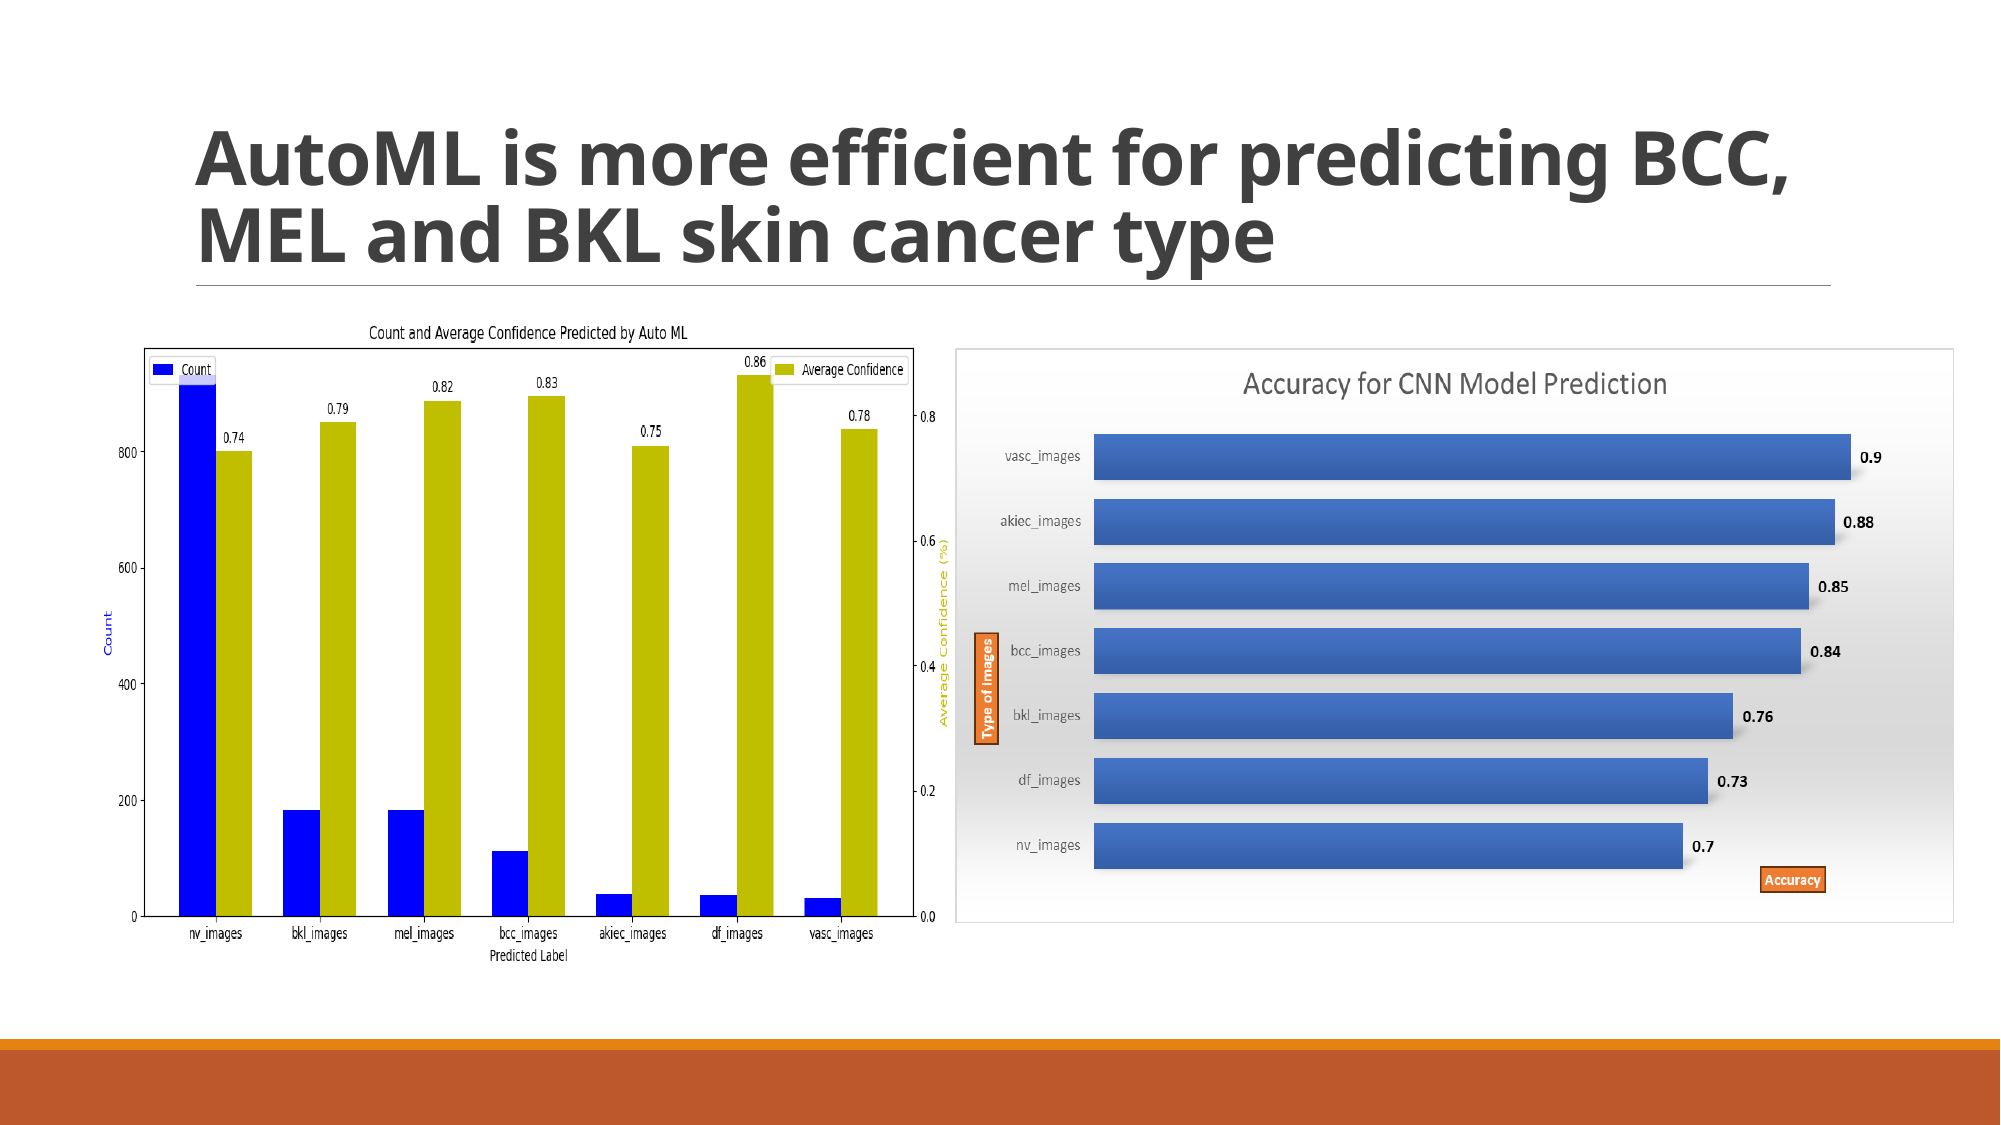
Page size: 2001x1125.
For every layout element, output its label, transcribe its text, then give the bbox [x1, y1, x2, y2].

title AutoML is more efficient for predicting BCC, MEL and BKL skin cancer type [180, 47, 1830, 285]
picture [954, 348, 1954, 924]
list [95, 315, 956, 977]
